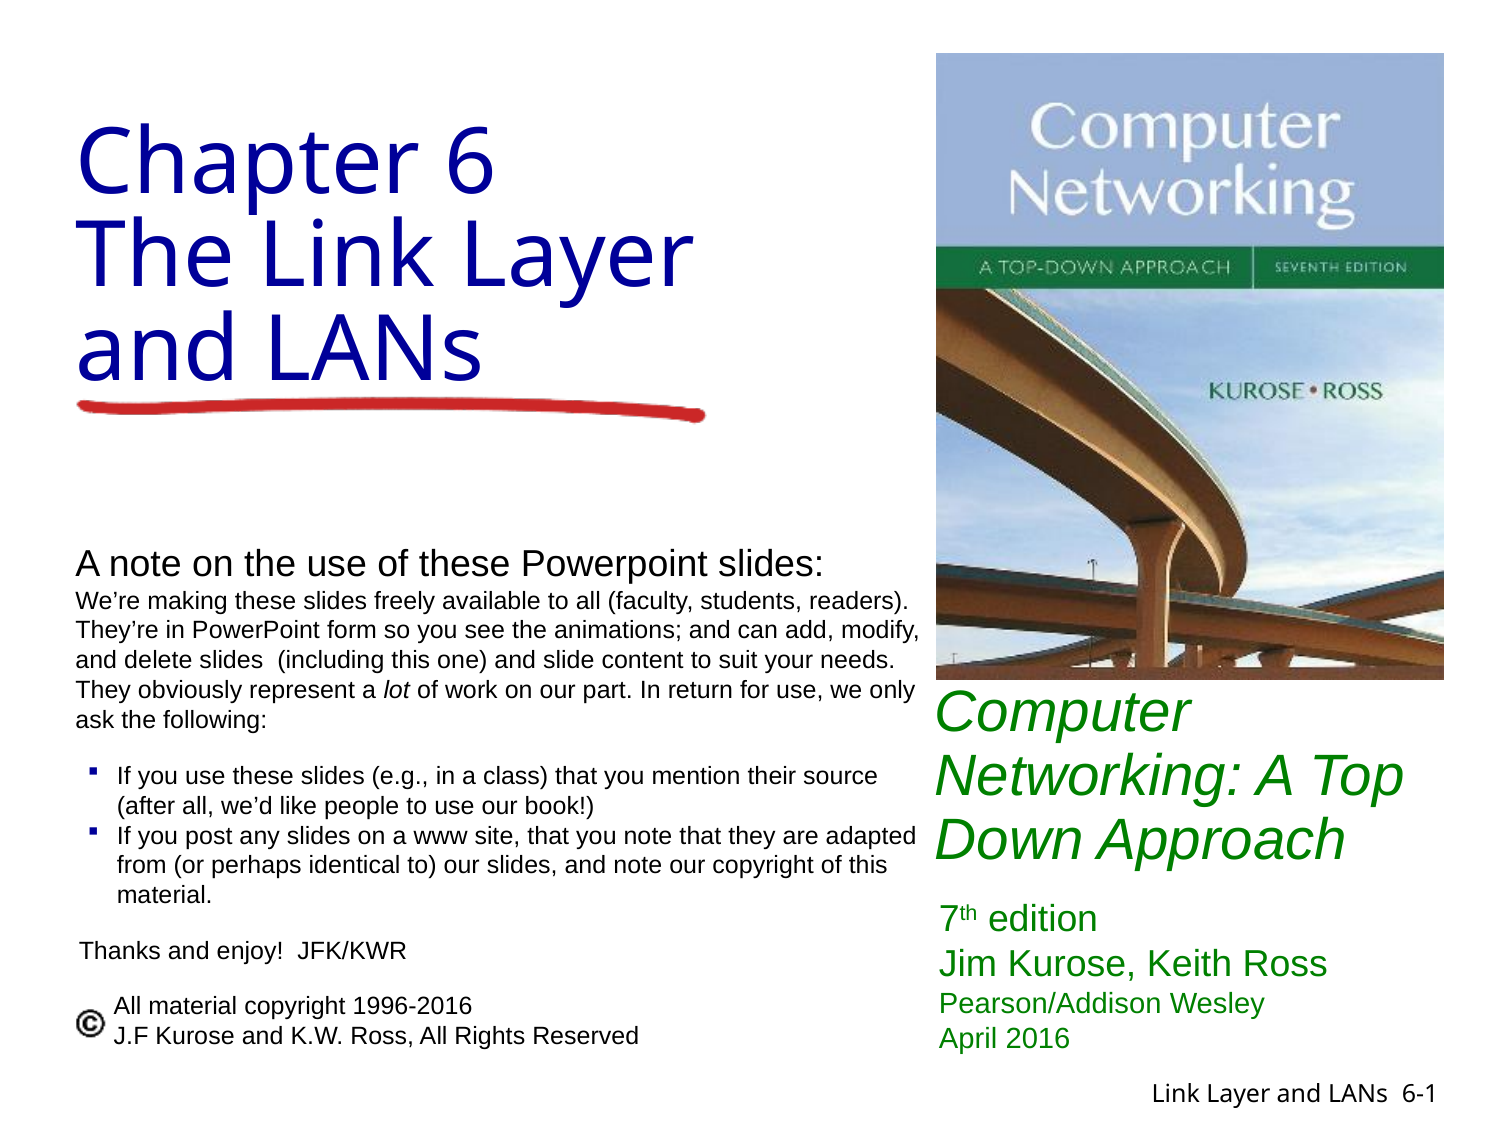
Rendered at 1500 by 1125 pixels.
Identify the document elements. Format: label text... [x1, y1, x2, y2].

slide_number 6-1 [1387, 1069, 1478, 1115]
text_box Chapter 6 The Link Layer and LANs [60, 117, 798, 401]
text_box If you use these slides (e.g., in a class) that you mention their source (after all, we’d like people to use our book!) If you post any slides on a www site, that you note that they are adapted from (or perhaps identical to) our slides, and note our copyright of this material. Thanks and enjoy! JFK/KWR All material copyright 1996-2016 J.F Kurose and K.W. Ross, All Rights Reserved [64, 716, 947, 1057]
footer Link Layer and LANs [1045, 1069, 1404, 1110]
text_box Computer Networking: A Top Down Approach [943, 572, 1455, 739]
picture [73, 391, 713, 432]
text_box 7th edition Jim Kurose, Keith Ross Pearson/Addison Wesley April 2016 [924, 739, 1460, 1125]
text_box A note on the use of these Powerpoint slides: We’re making these slides freely available to all (faculty, students, readers). They’re in PowerPoint form so you see the animations; and can add, modify, and delete slides (including this one) and slide content to suit your needs. They obviously represent a lot of work on our part. In return for use, we only ask the following: [60, 531, 943, 771]
picture [75, 1007, 107, 1040]
picture [936, 53, 1444, 681]
